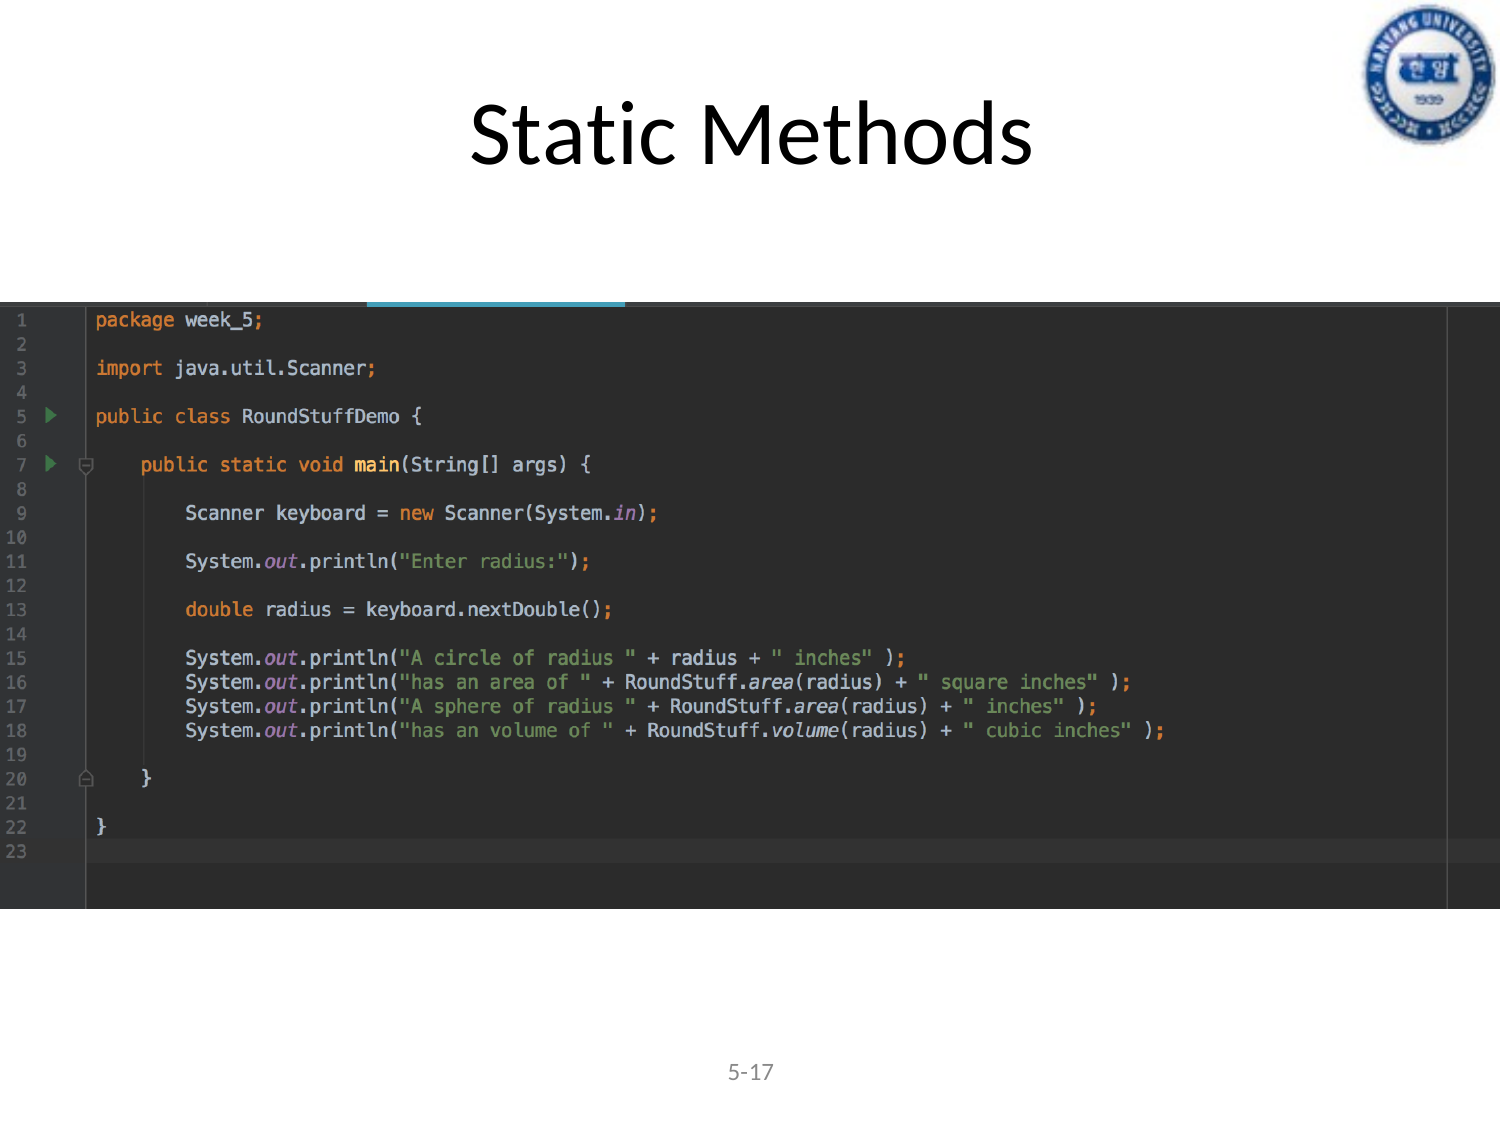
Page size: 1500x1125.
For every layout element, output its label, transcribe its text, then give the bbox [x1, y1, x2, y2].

picture [0, 0, 1500, 1125]
title Static Methods [188, 19, 1312, 222]
slide_number 5-17 [725, 1055, 778, 1089]
